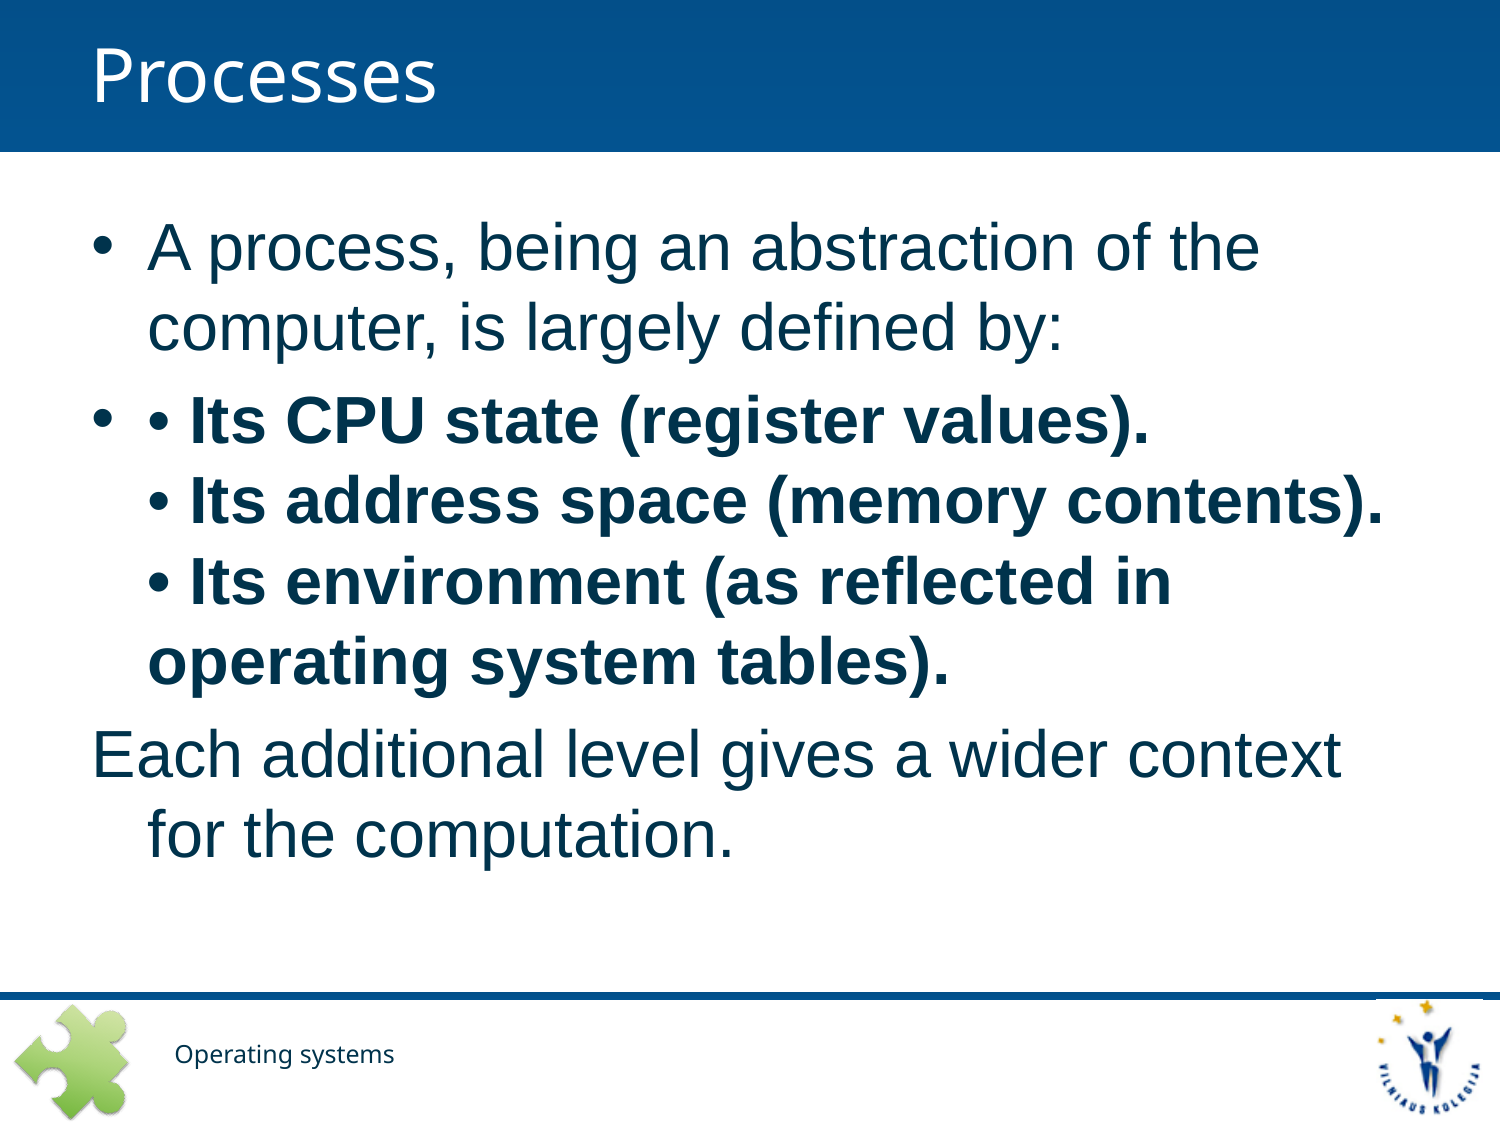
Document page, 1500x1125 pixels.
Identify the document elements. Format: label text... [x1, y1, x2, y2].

title Processes [75, 19, 1424, 126]
footer Operating systems [159, 1023, 691, 1084]
text_box A process, being an abstraction of the computer, is largely defined by: • Its CPU state (register values). • Its address space (memory contents). • Its environment (as reflected in operating system tables). Each additional level gives a wider context for the computation. [76, 196, 1427, 939]
picture [0, 0, 1500, 152]
picture [0, 975, 1500, 1125]
